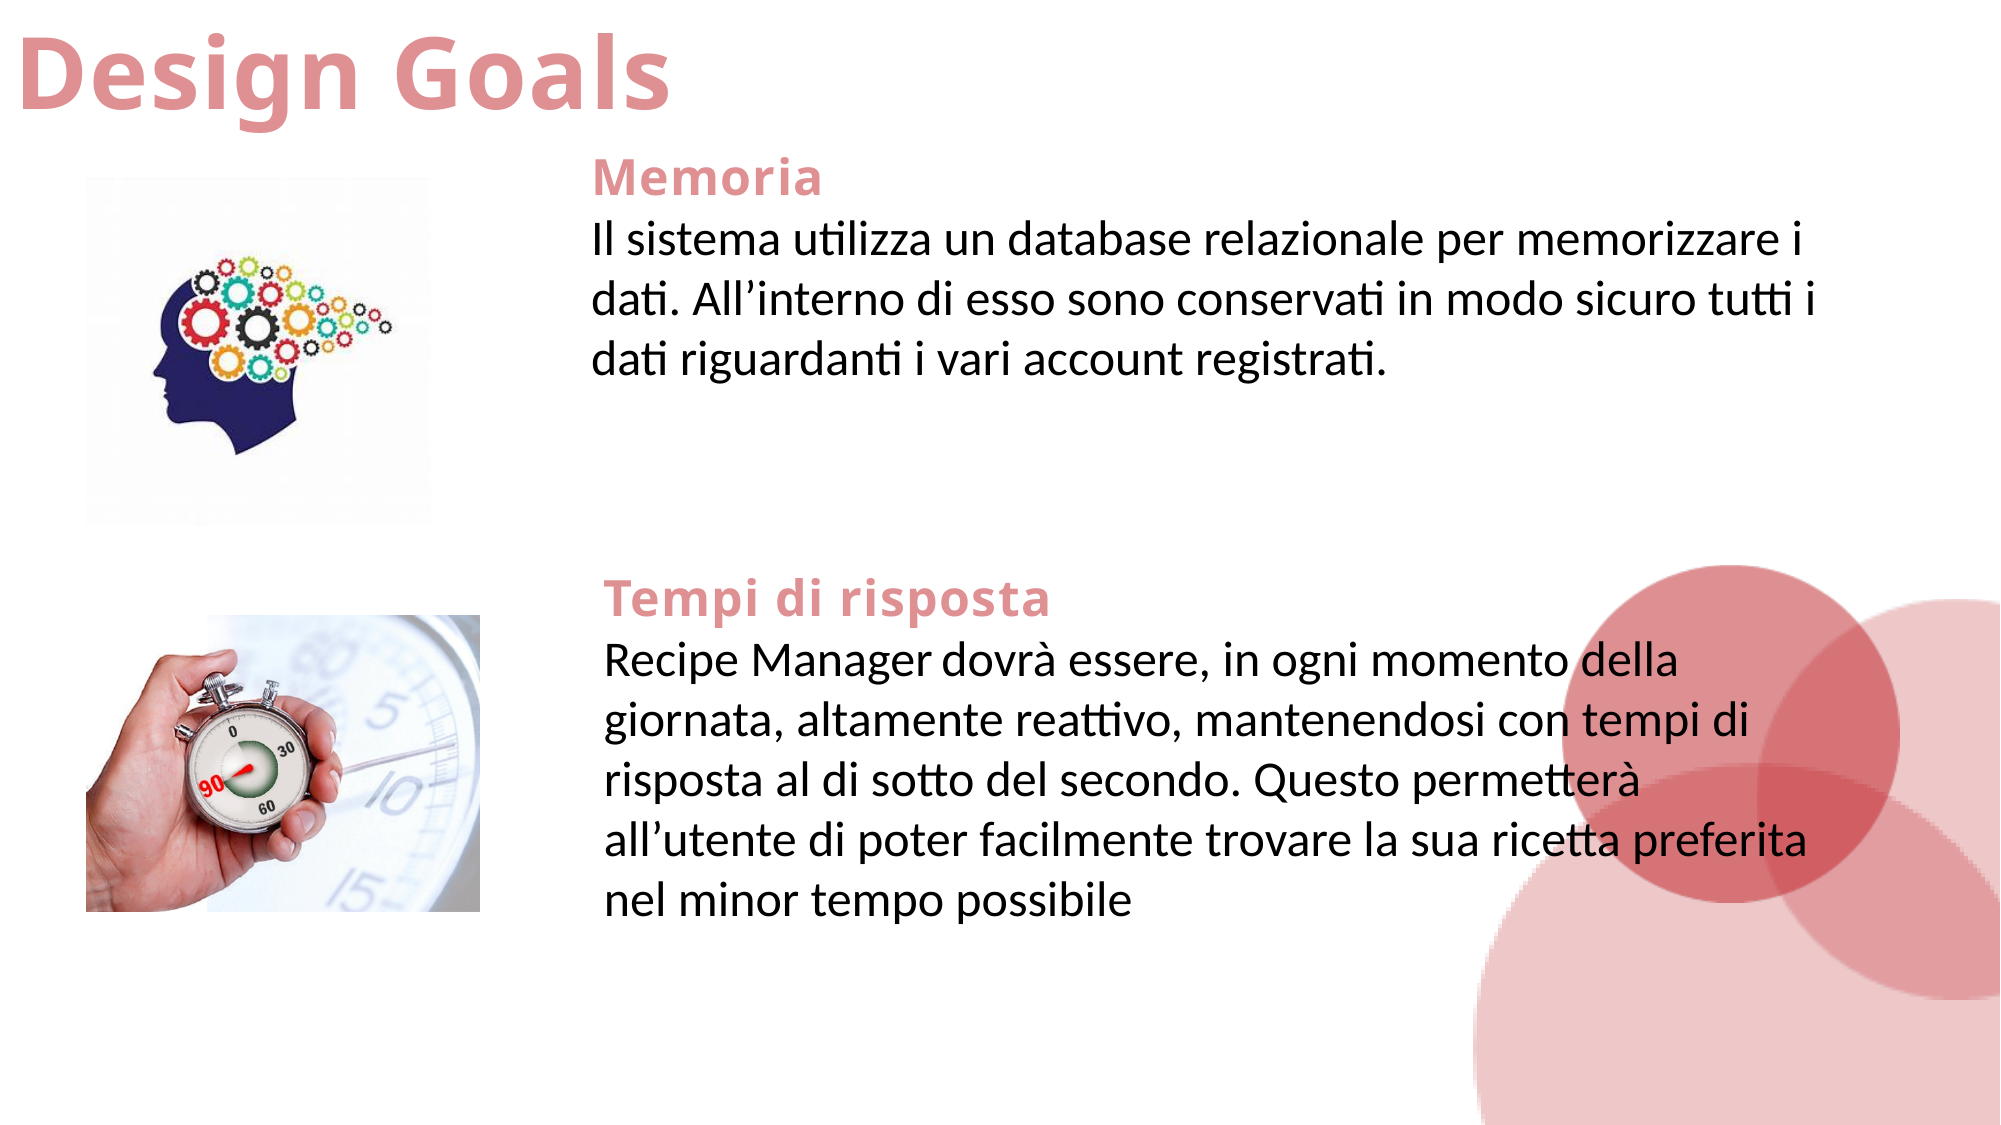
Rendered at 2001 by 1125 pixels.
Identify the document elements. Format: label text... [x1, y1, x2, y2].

text_box Memoria Il sistema utilizza un database relazionale per memorizzare i dati. All’interno di esso sono conservati in modo sicuro tutti i dati riguardanti i vari account registrati. [576, 138, 1914, 394]
picture [1473, 564, 2000, 1125]
text_box Design Goals [0, 2, 1013, 137]
text_box Tempi di risposta Recipe Manager dovrà essere, in ogni momento della giornata, altamente reattivo, mantenendosi con tempi di risposta al di sotto del secondo. Questo permetterà all’utente di poter facilmente trovare la sua ricetta preferita nel minor tempo possibile [589, 559, 1827, 934]
picture [85, 176, 431, 526]
picture [85, 615, 481, 912]
